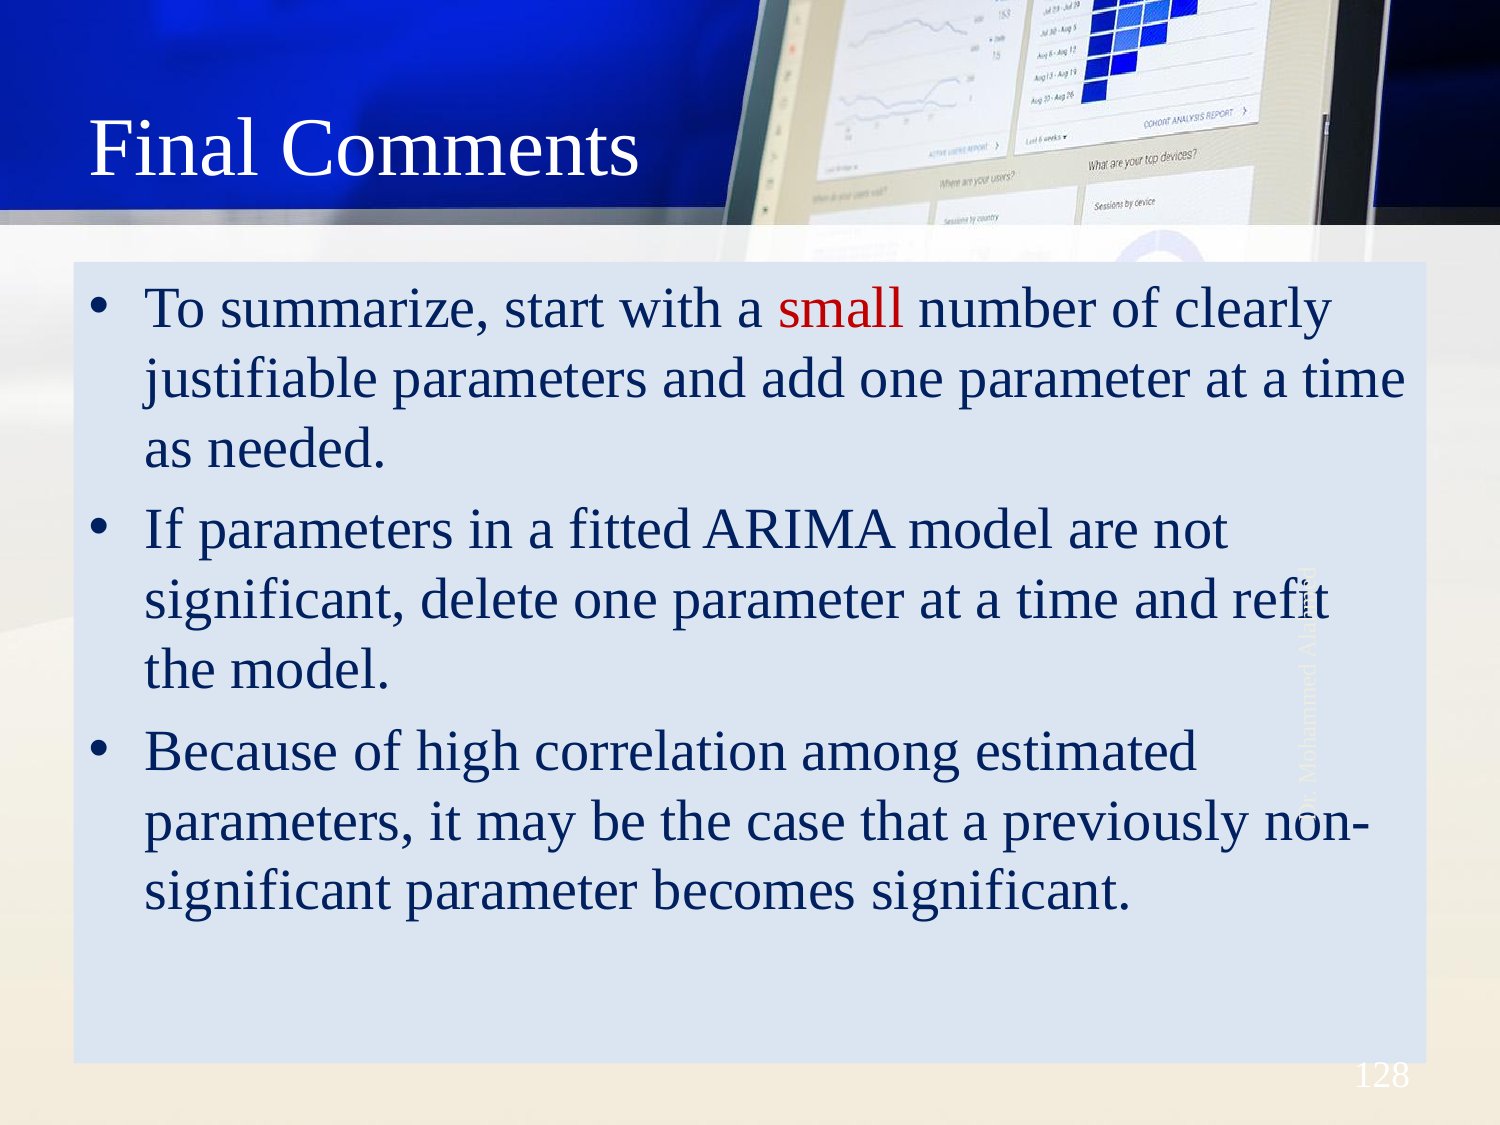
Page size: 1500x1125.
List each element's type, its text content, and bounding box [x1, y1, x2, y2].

footer Dr. Mohammed Alahmed [1275, 500, 1336, 889]
list To summarize, start with a small number of clearly justifiable parameters and add one parameter at a time as needed. If parameters in a fitted ARIMA model are not significant, delete one parameter at a time and refit the model. Because of high correlation among estimated parameters, it may be the case that a previously non-significant parameter becomes significant. [73, 261, 1427, 1064]
picture [0, 0, 1500, 1125]
slide_number ‹#› [1074, 1042, 1425, 1103]
title Final Comments [73, 58, 1427, 226]
